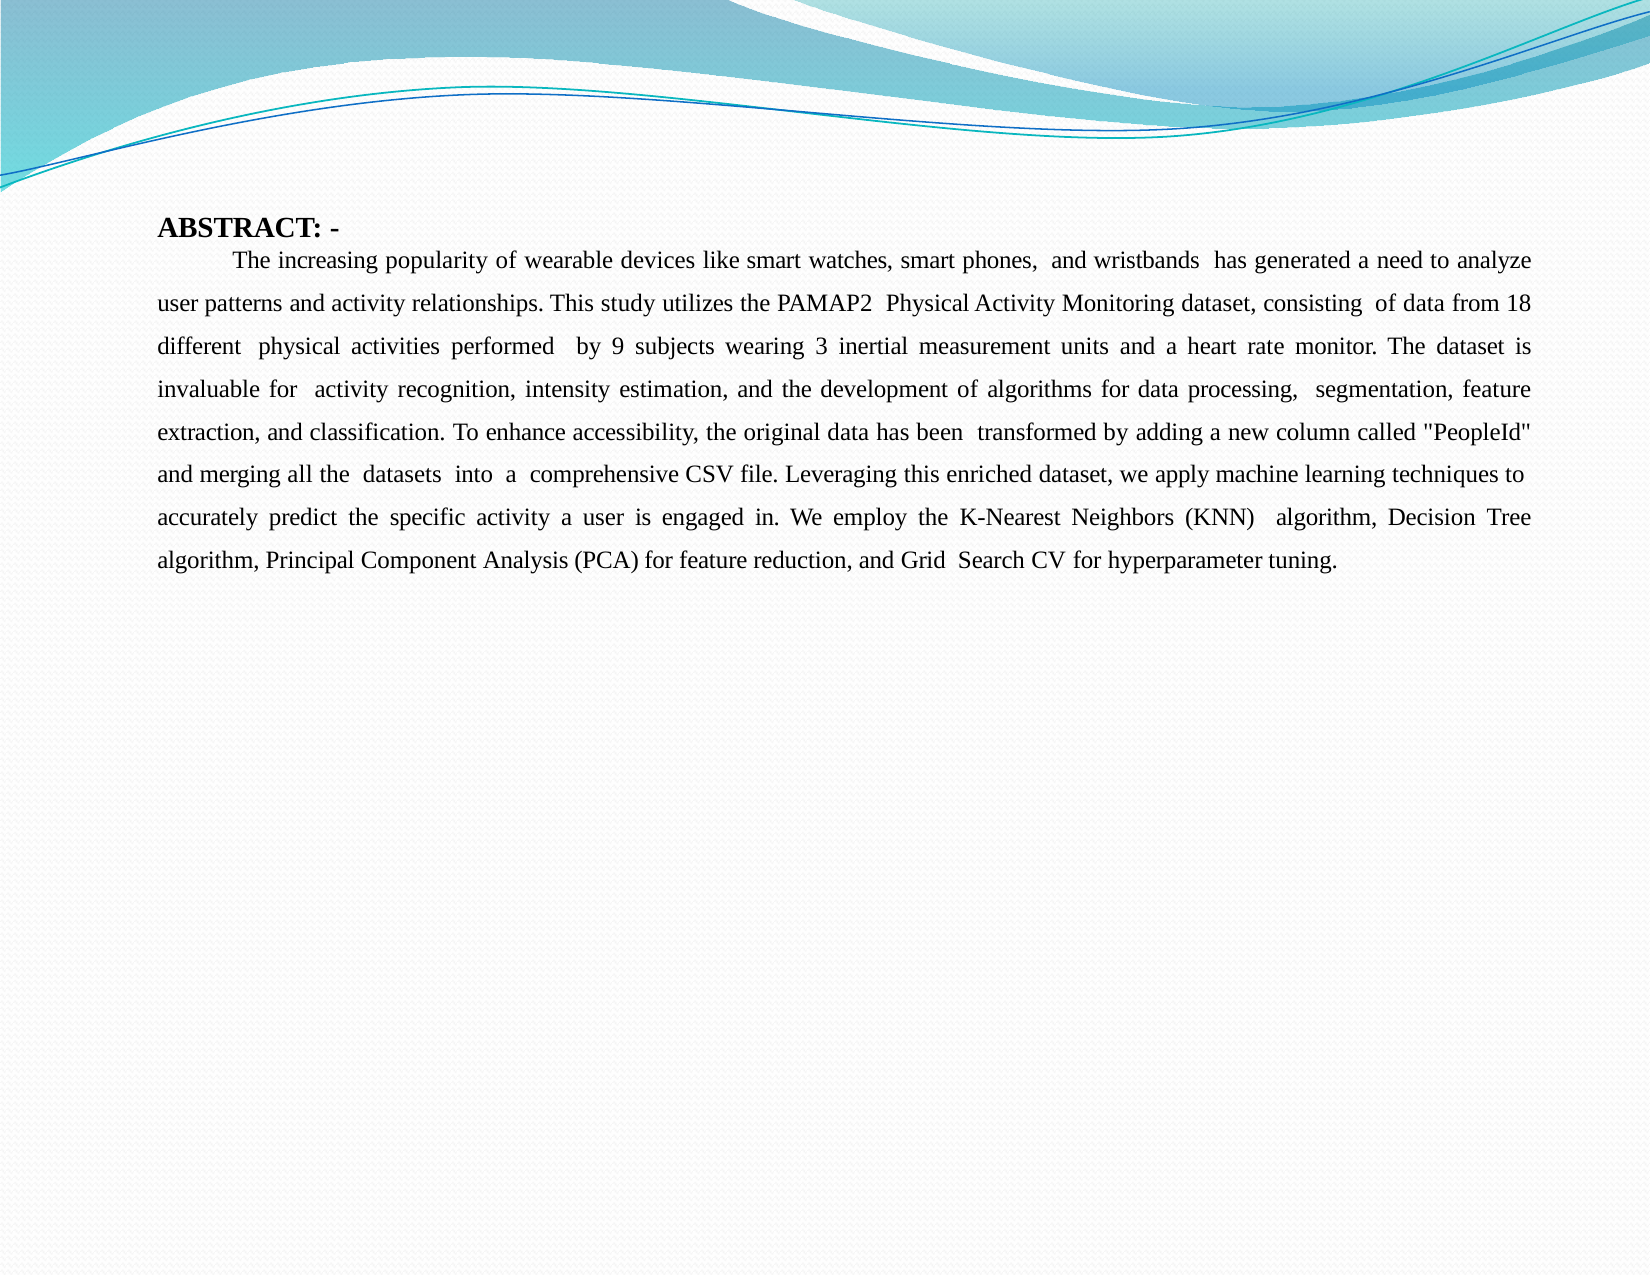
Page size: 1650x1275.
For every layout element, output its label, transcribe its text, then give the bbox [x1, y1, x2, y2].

text_box ABSTRACT: - [155, 111, 1167, 229]
text_box The increasing popularity of wearable devices like smart watches, smart phones, and wristbands has generated a need to analyze user patterns and activity relationships. This study utilizes the PAMAP2 Physical Activity Monitoring dataset, consisting of data from 18 different physical activities performed by 9 subjects wearing 3 inertial measurement units and a heart rate monitor. The dataset is invaluable for activity recognition, intensity estimation, and the development of algorithms for data processing, segmentation, feature extraction, and classification. To enhance accessibility, the original data has been transformed by adding a new column called "PeopleId" and merging all the datasets into a comprehensive CSV file. Leveraging this enriched dataset, we apply machine learning techniques to accurately predict the specific activity a user is engaged in. We employ the K-Nearest Neighbors (KNN) algorithm, Decision Tree algorithm, Principal Component Analysis (PCA) for feature reduction, and Grid Search CV for hyperparameter tuning. [155, 229, 1533, 574]
